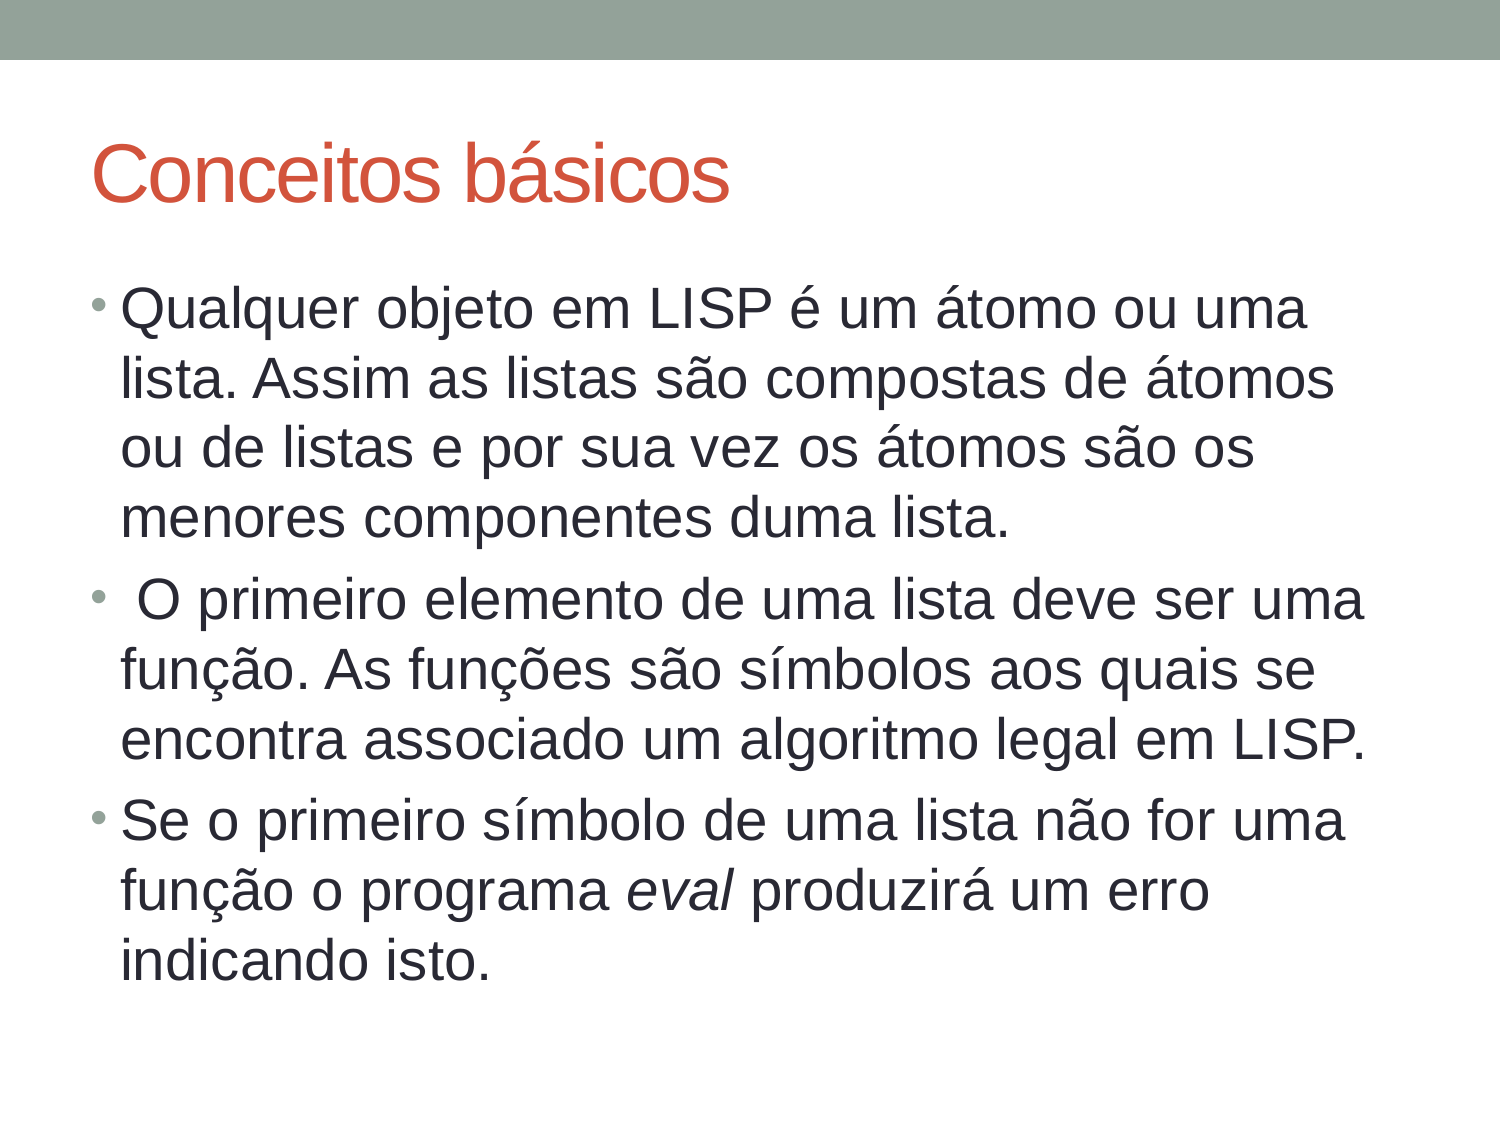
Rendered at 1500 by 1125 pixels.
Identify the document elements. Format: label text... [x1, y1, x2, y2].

title Conceitos básicos [75, 87, 1425, 250]
list Qualquer objeto em LISP é um átomo ou uma lista. Assim as listas são compostas de átomos ou de listas e por sua vez os átomos são os menores componentes duma lista. O primeiro elemento de uma lista deve ser uma função. As funções são símbolos aos quais se encontra associado um algoritmo legal em LISP. Se o primeiro símbolo de uma lista não for uma função o programa eval produzirá um erro indicando isto. [75, 262, 1425, 1035]
